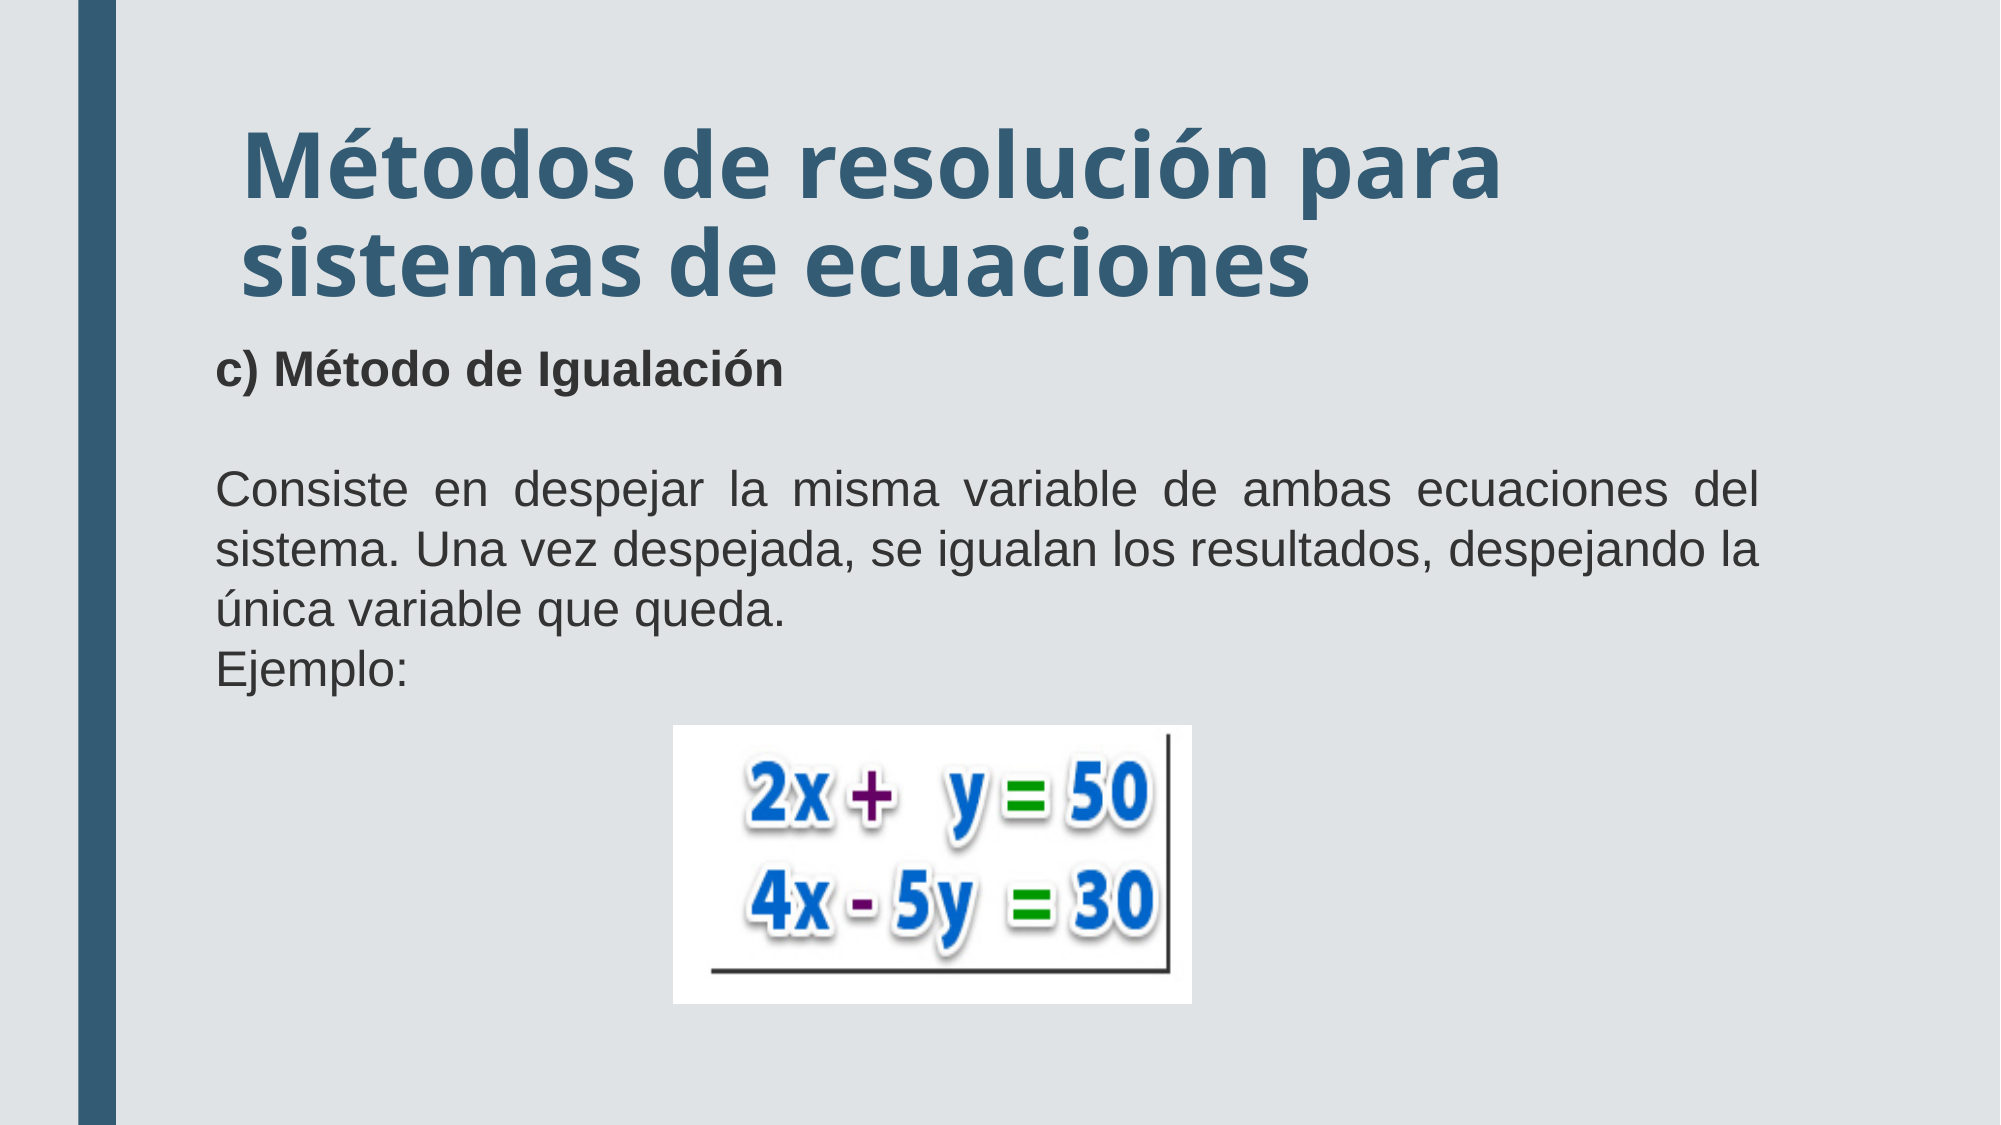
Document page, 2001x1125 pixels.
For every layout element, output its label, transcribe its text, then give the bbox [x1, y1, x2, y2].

picture [673, 725, 1192, 1004]
title Métodos de resolución para sistemas de ecuaciones [225, 112, 1800, 357]
text_box c) Método de Igualación Consiste en despejar la misma variable de ambas ecuaciones del sistema. Una vez despejada, se igualan los resultados, despejando la única variable que queda. Ejemplo: [199, 328, 1775, 872]
